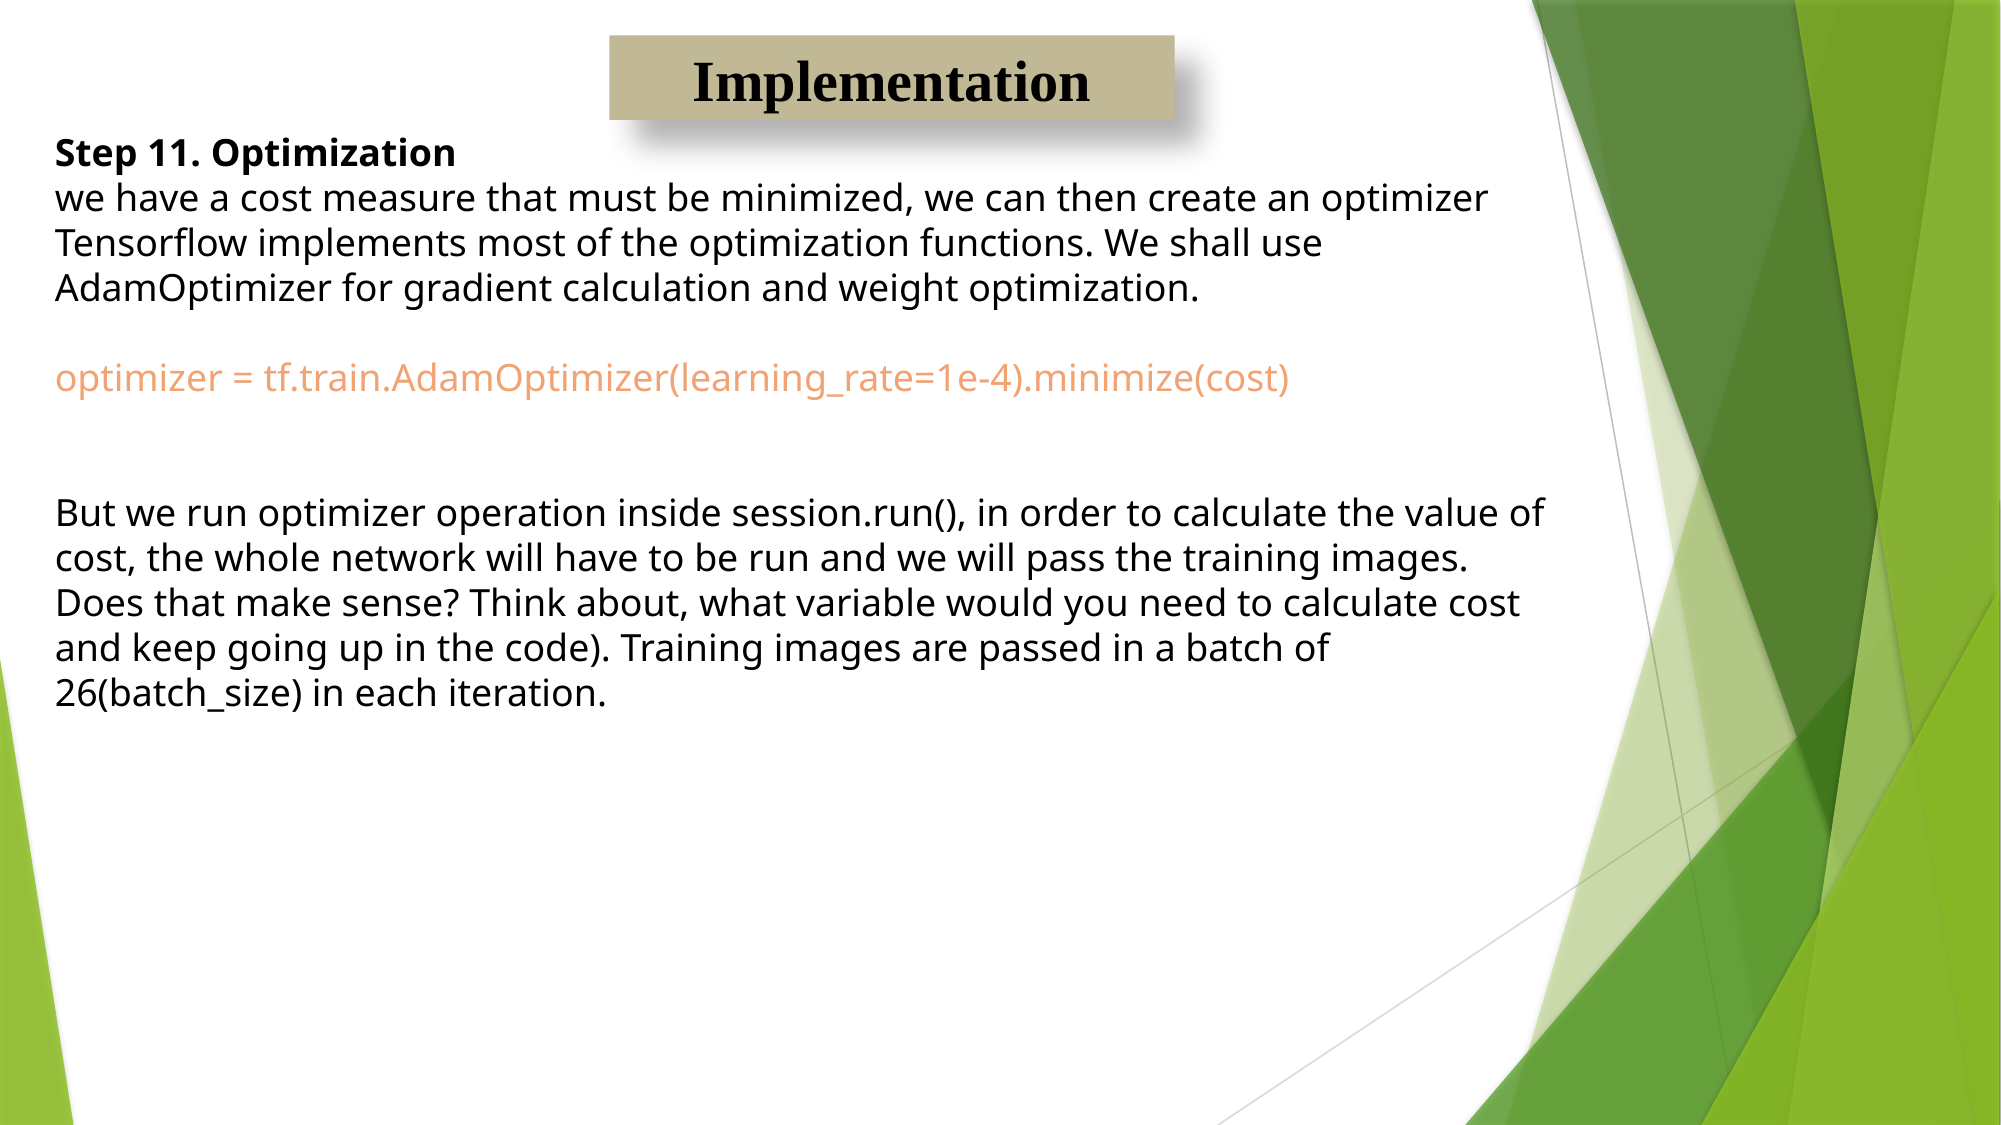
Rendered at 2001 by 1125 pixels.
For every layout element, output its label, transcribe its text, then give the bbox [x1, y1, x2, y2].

text_box Implementation [609, 35, 1175, 120]
text_box Step 11. Optimization we have a cost measure that must be minimized, we can then create an optimizer Tensorflow implements most of the optimization functions. We shall use AdamOptimizer for gradient calculation and weight optimization. optimizer = tf.train.AdamOptimizer(learning_rate=1e-4).minimize(cost) But we run optimizer operation inside session.run(), in order to calculate the value of cost, the whole network will have to be run and we will pass the training images. Does that make sense? Think about, what variable would you need to calculate cost and keep going up in the code). Training images are passed in a batch of 26(batch_size) in each iteration. [40, 121, 1579, 811]
